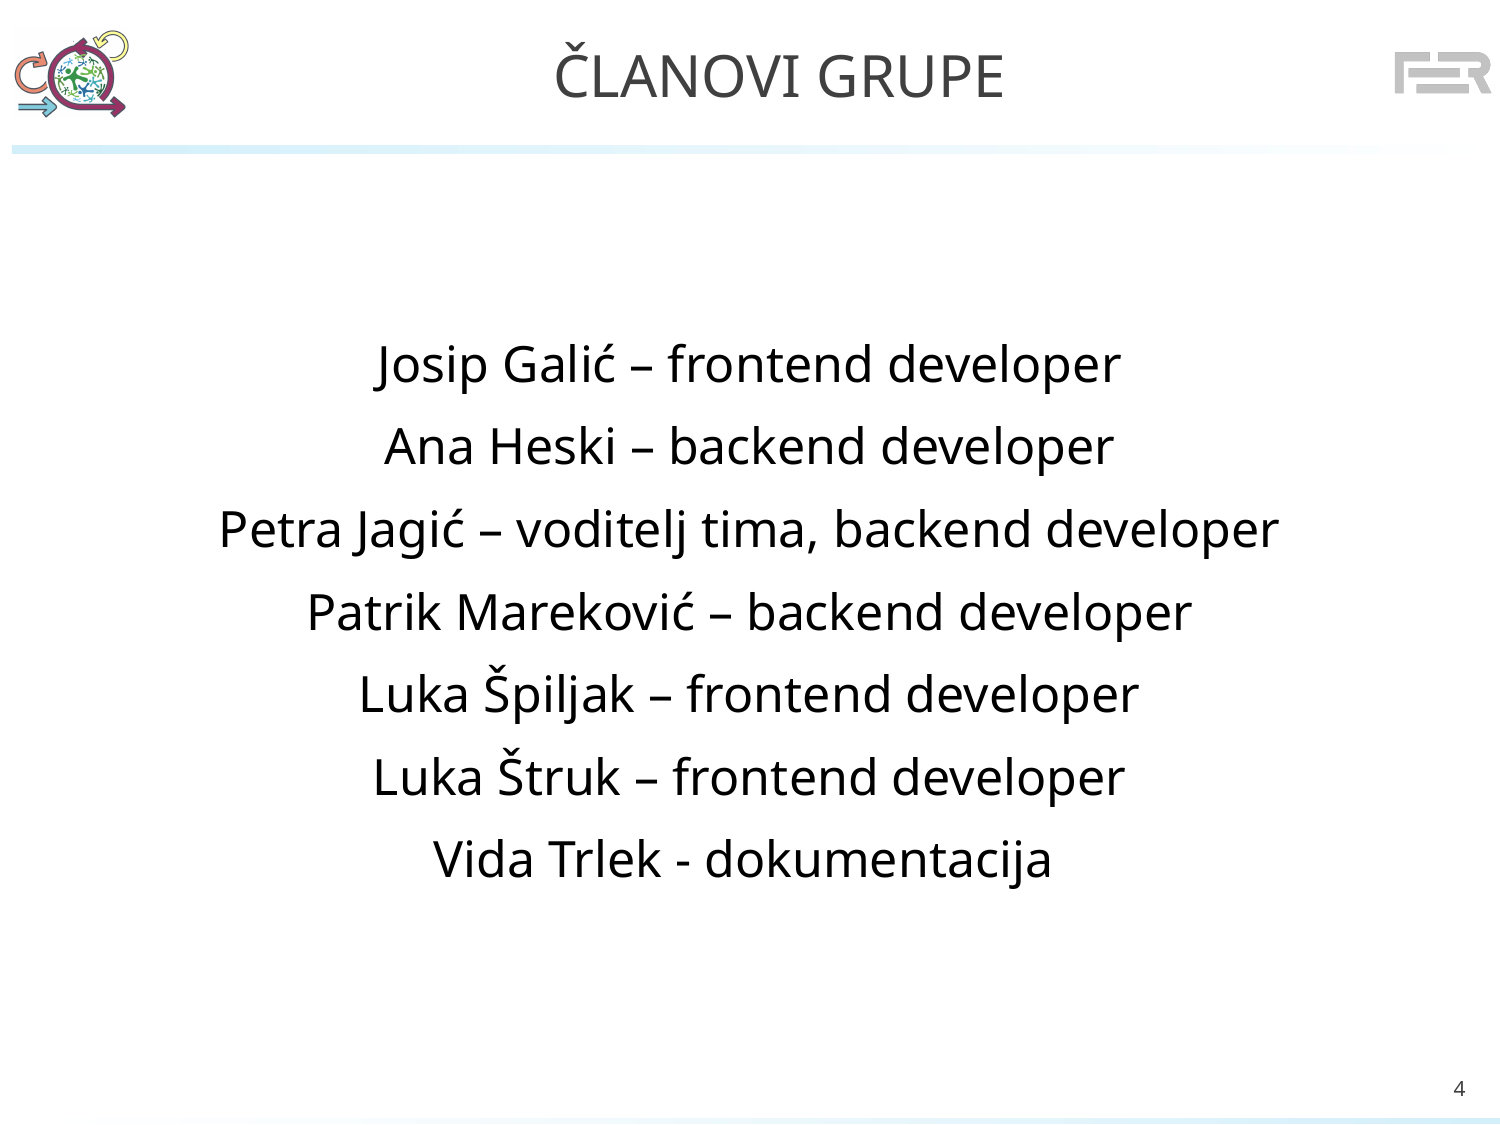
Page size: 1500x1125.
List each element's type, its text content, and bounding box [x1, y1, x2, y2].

picture [13, 28, 129, 118]
list Josip Galić – frontend developer Ana Heski – backend developer Petra Jagić – voditelj tima, backend developer Patrik Mareković – backend developer Luka Špiljak – frontend developer Luka Štruk – frontend developer Vida Trlek - dokumentacija [11, 159, 1489, 1046]
slide_number 4 [1402, 1066, 1481, 1114]
title Članovi grupe [129, 5, 1430, 142]
